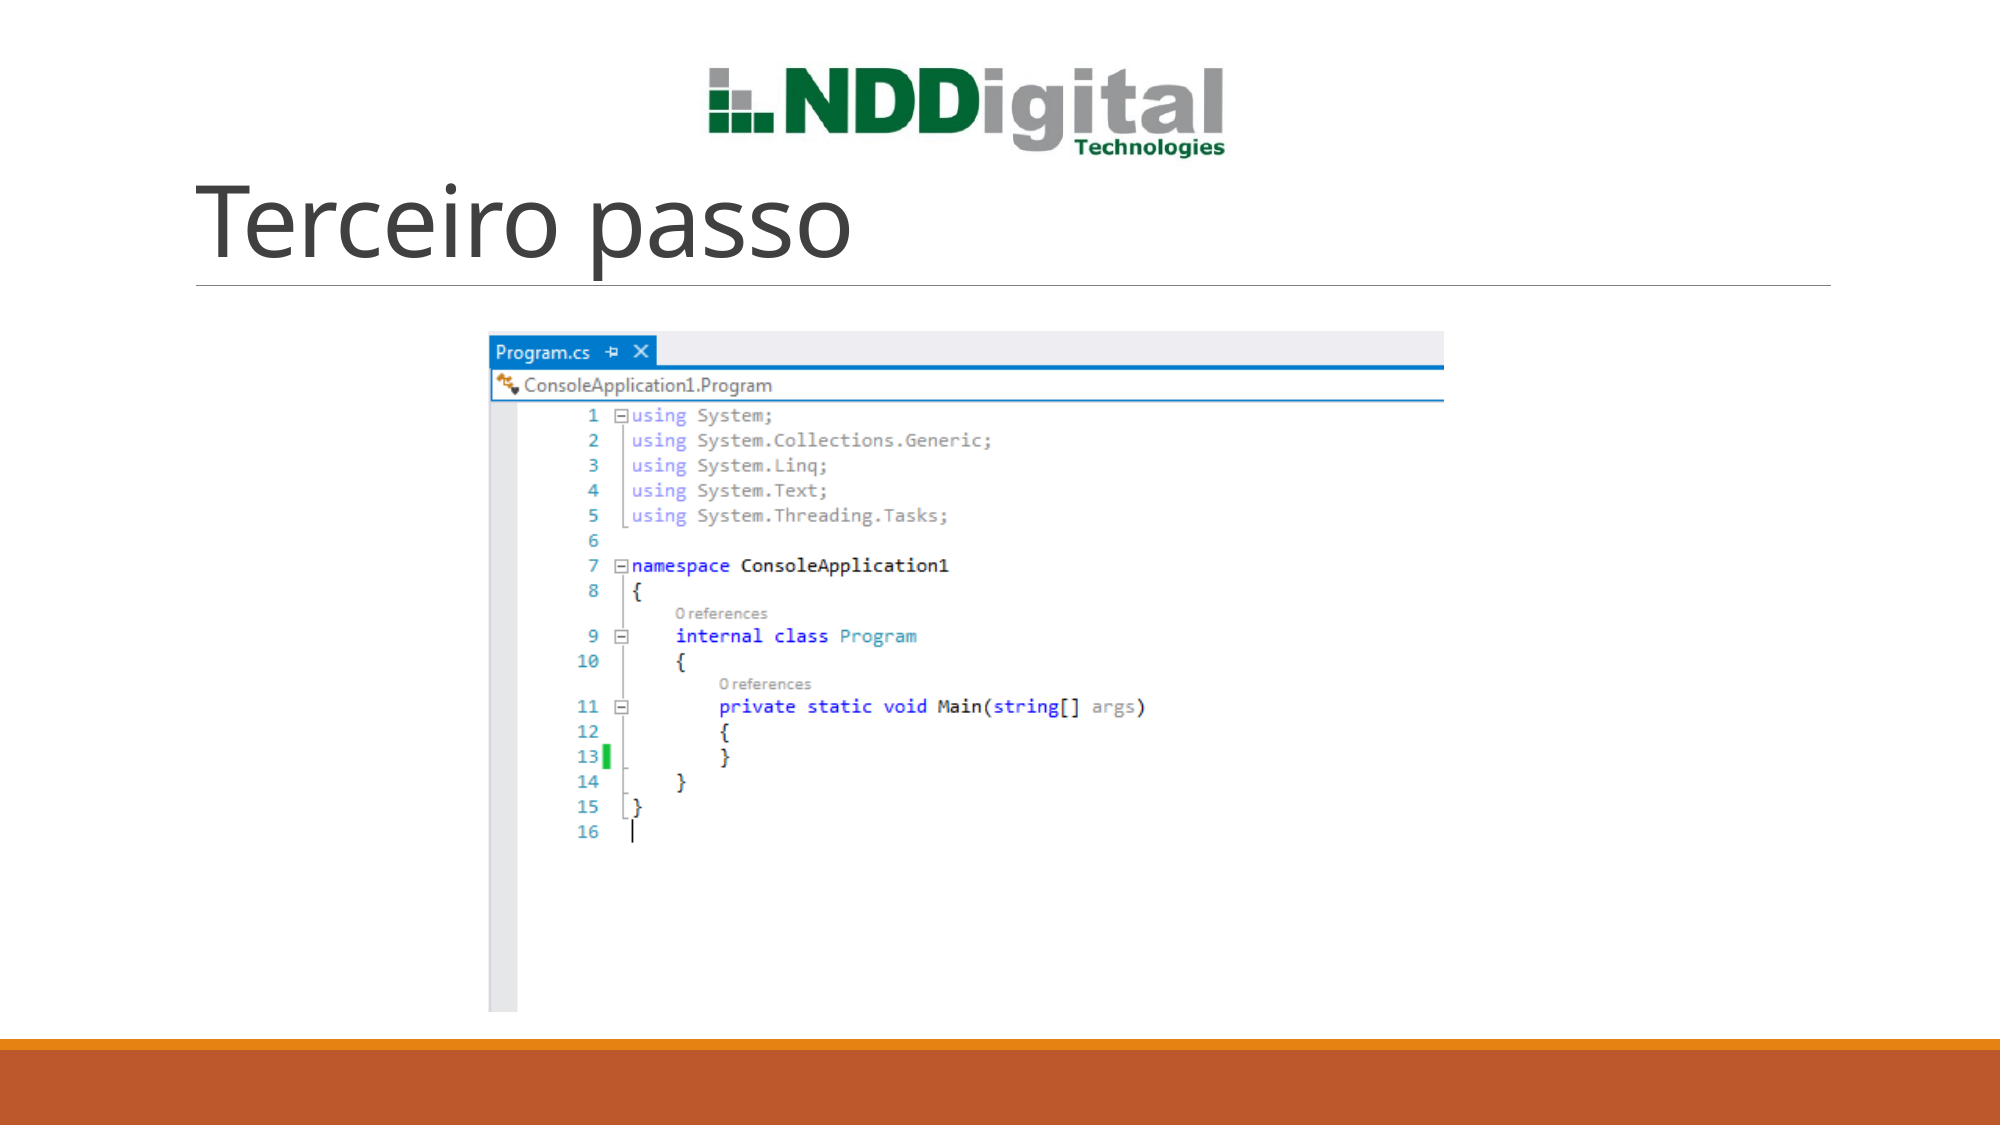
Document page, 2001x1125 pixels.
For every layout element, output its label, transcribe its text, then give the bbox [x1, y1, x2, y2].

title Terceiro passo [180, 47, 1830, 285]
picture [488, 331, 1444, 1013]
picture [684, 0, 1249, 180]
